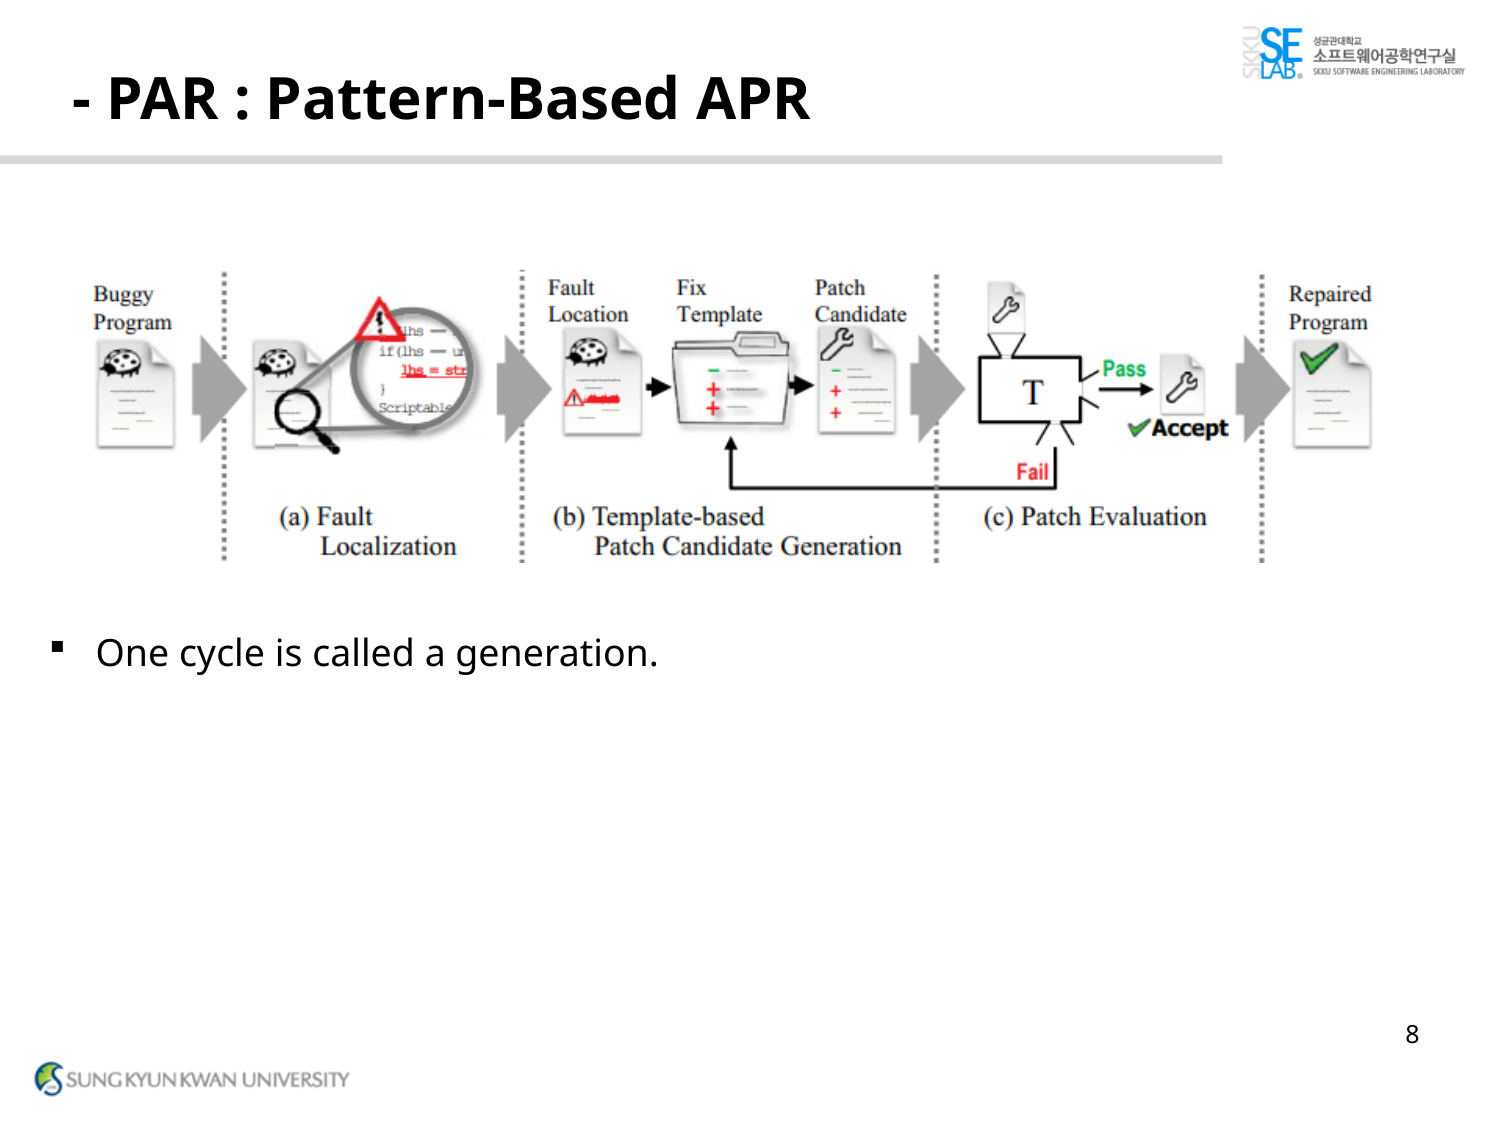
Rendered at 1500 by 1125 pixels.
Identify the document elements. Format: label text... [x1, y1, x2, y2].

picture [1391, 0, 1500, 134]
picture [31, 241, 1423, 563]
slide_number 8 [1076, 1011, 1428, 1059]
title - PAR : Pattern-Based APR [64, 0, 1391, 194]
picture [17, 1046, 366, 1110]
text_box One cycle is called a generation. [41, 621, 1471, 682]
